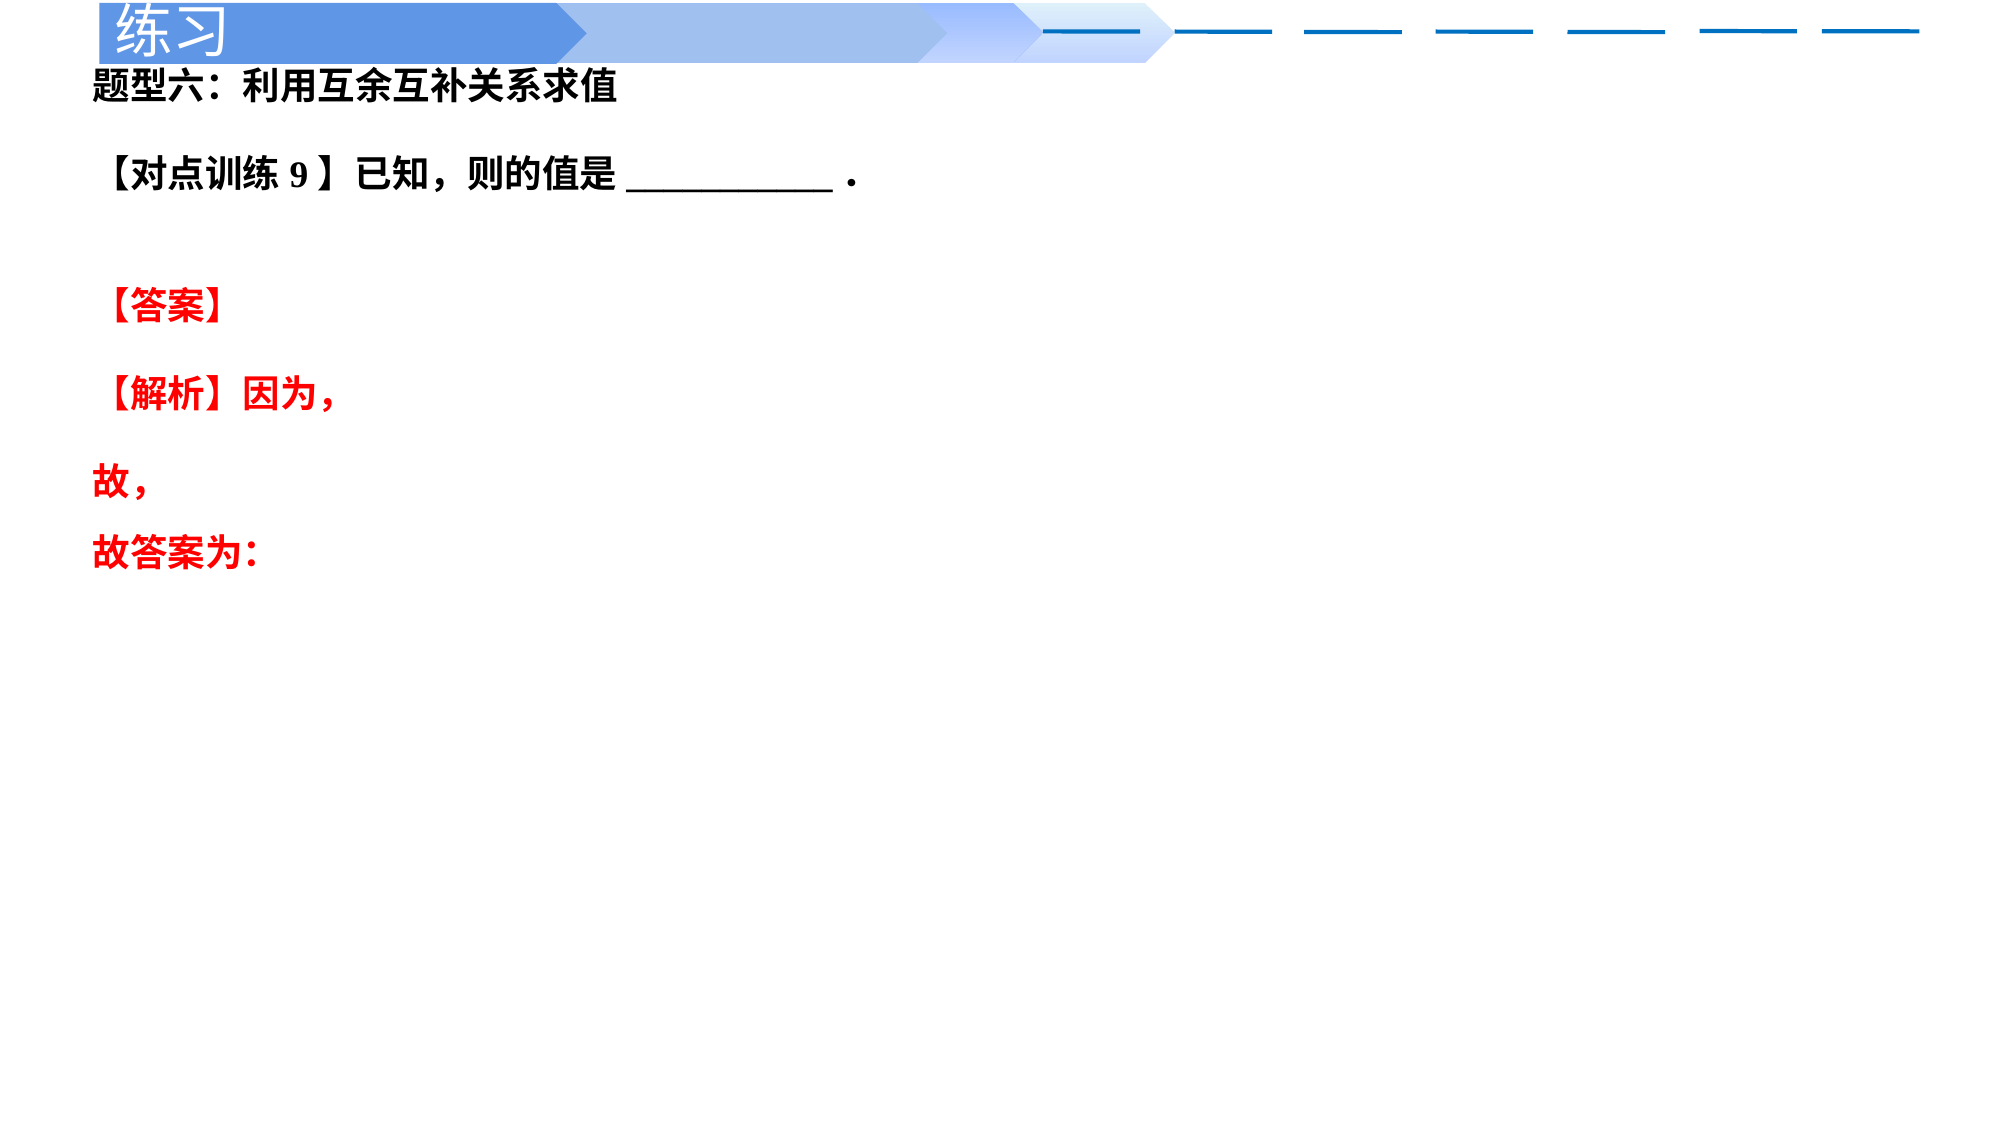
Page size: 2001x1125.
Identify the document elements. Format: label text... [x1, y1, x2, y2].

list 题型六：利用互余互补关系求值 [78, 59, 1982, 160]
